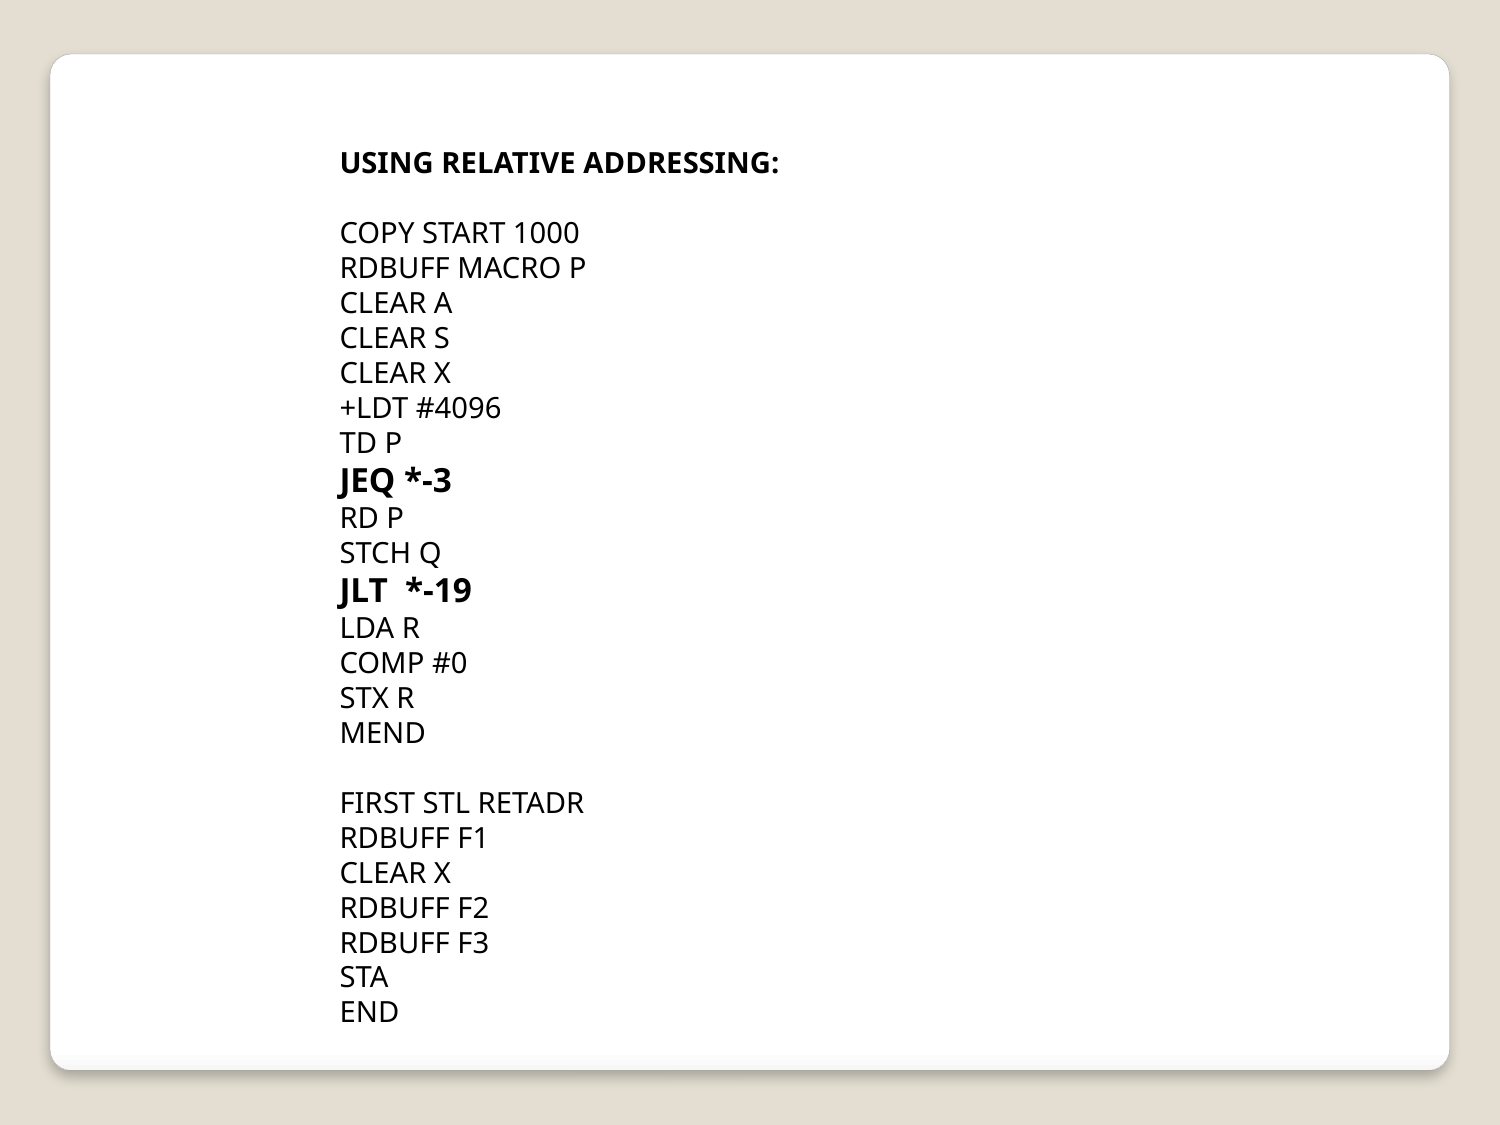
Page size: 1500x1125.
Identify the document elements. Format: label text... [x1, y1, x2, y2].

text_box USING RELATIVE ADDRESSING: COPY START 1000 RDBUFF MACRO P CLEAR A CLEAR S CLEAR X +LDT #4096 TD P JEQ *-3 RD P STCH Q JLT *-19 LDA R COMP #0 STX R MEND FIRST STL RETADR RDBUFF F1 CLEAR X RDBUFF F2 RDBUFF F3 STA END [324, 137, 1075, 1125]
